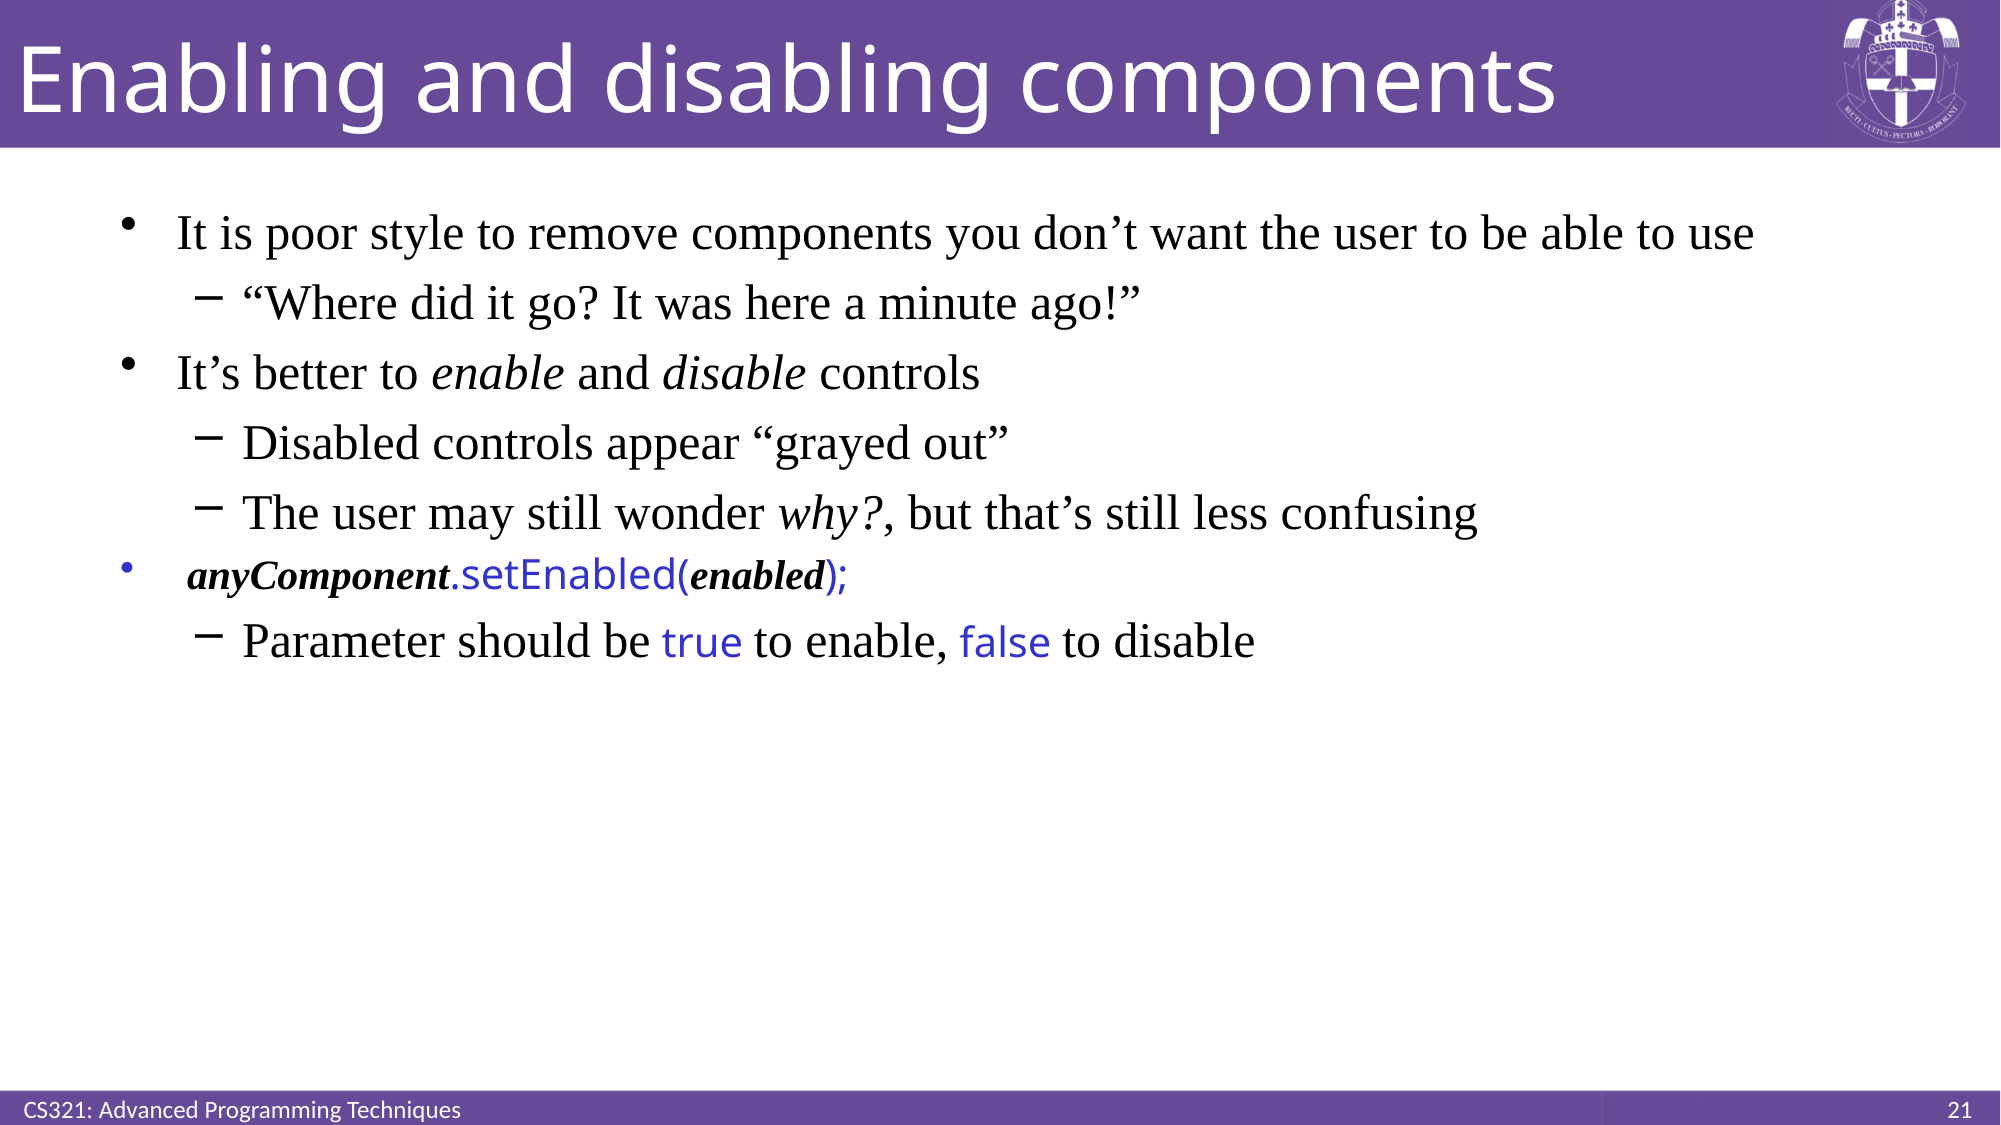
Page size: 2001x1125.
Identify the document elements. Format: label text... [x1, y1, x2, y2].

slide_number 21 [1862, 1078, 1994, 1125]
footer CS321: Advanced Programming Techniques [8, 1078, 499, 1125]
list It is poor style to remove components you don’t want the user to be able to use “Where did it go? It was here a minute ago!” It’s better to enable and disable controls Disabled controls appear “grayed out” The user may still wonder why?, but that’s still less confusing anyComponent.setEnabled(enabled); Parameter should be true to enable, false to disable [105, 191, 1831, 1017]
picture [0, 0, 2001, 1125]
title Enabling and disabling components [0, 0, 1725, 192]
